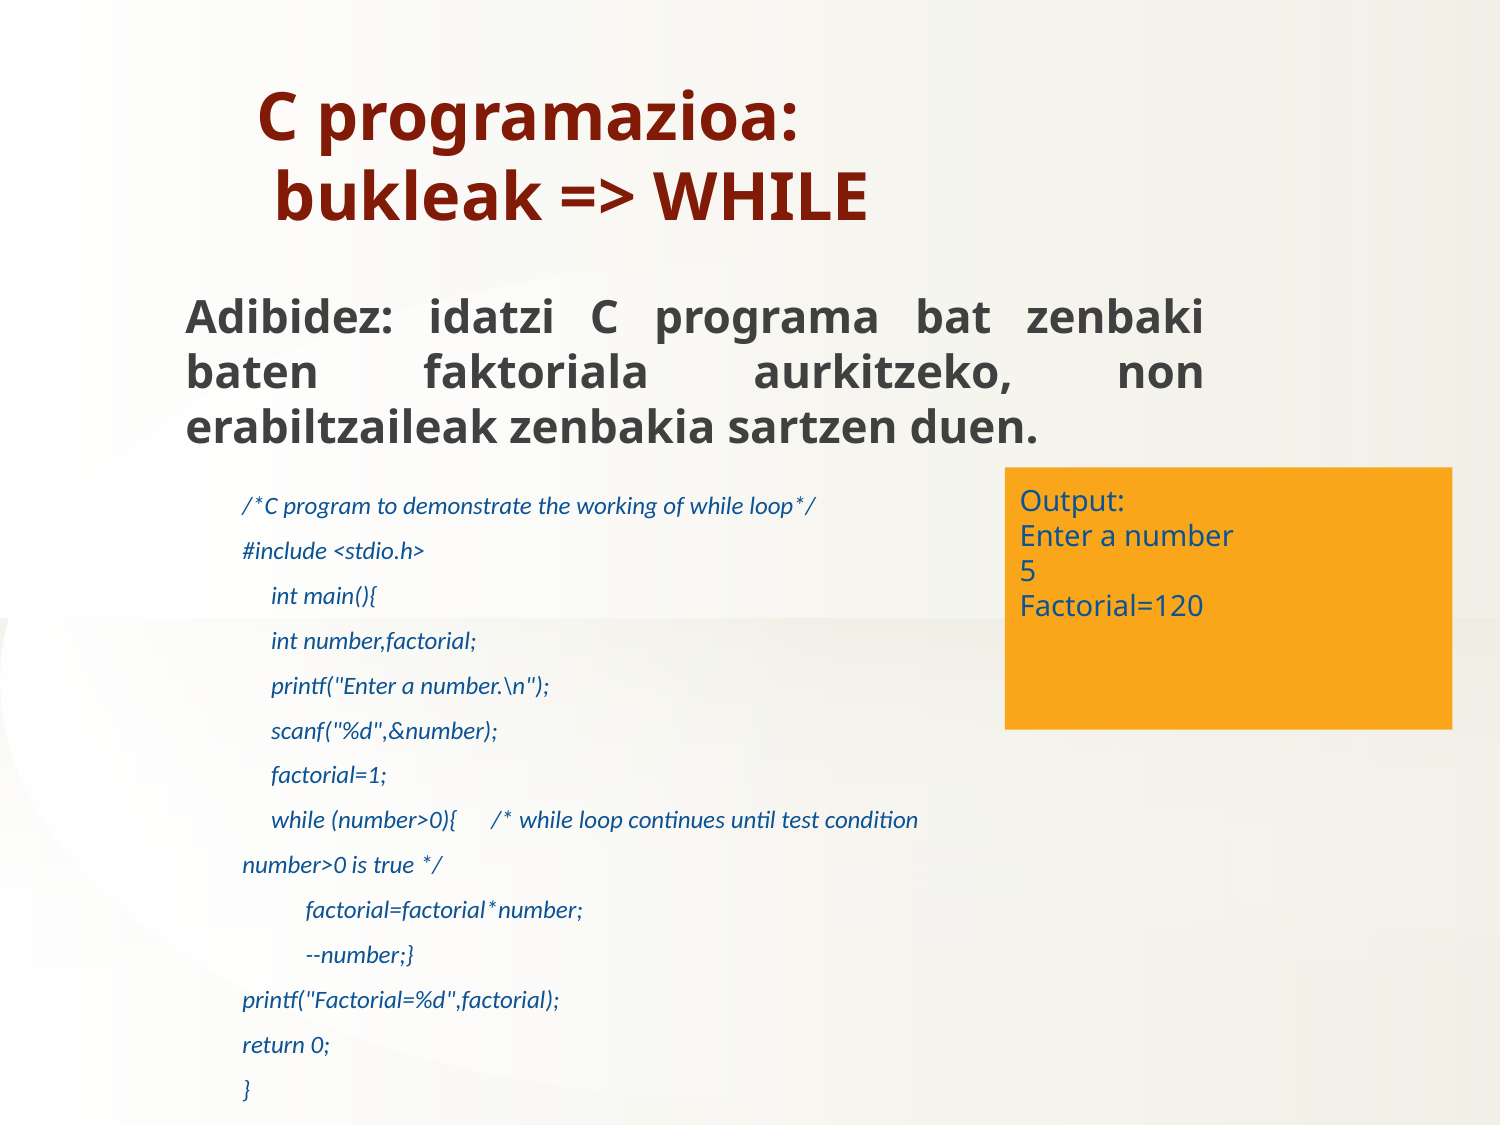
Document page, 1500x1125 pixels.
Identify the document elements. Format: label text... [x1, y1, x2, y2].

text_box C programazioa: bukleak => WHILE [242, 66, 1388, 254]
text_box /*C program to demonstrate the working of while loop*/ #include <stdio.h> int main(){ int number,factorial; printf("Enter a number.\n"); scanf("%d",&number); factorial=1; while (number>0){ /* while loop continues until test condition number>0 is true */ factorial=factorial*number; --number;} printf("Factorial=%d",factorial); return 0; } [217, 467, 1041, 1051]
text_box Adibidez: idatzi C programa bat zenbaki baten faktoriala aurkitzeko, non erabiltzaileak zenbakia sartzen duen. [170, 280, 1220, 850]
text_box Output: Enter a number 5 Factorial=120 [1004, 467, 1453, 730]
